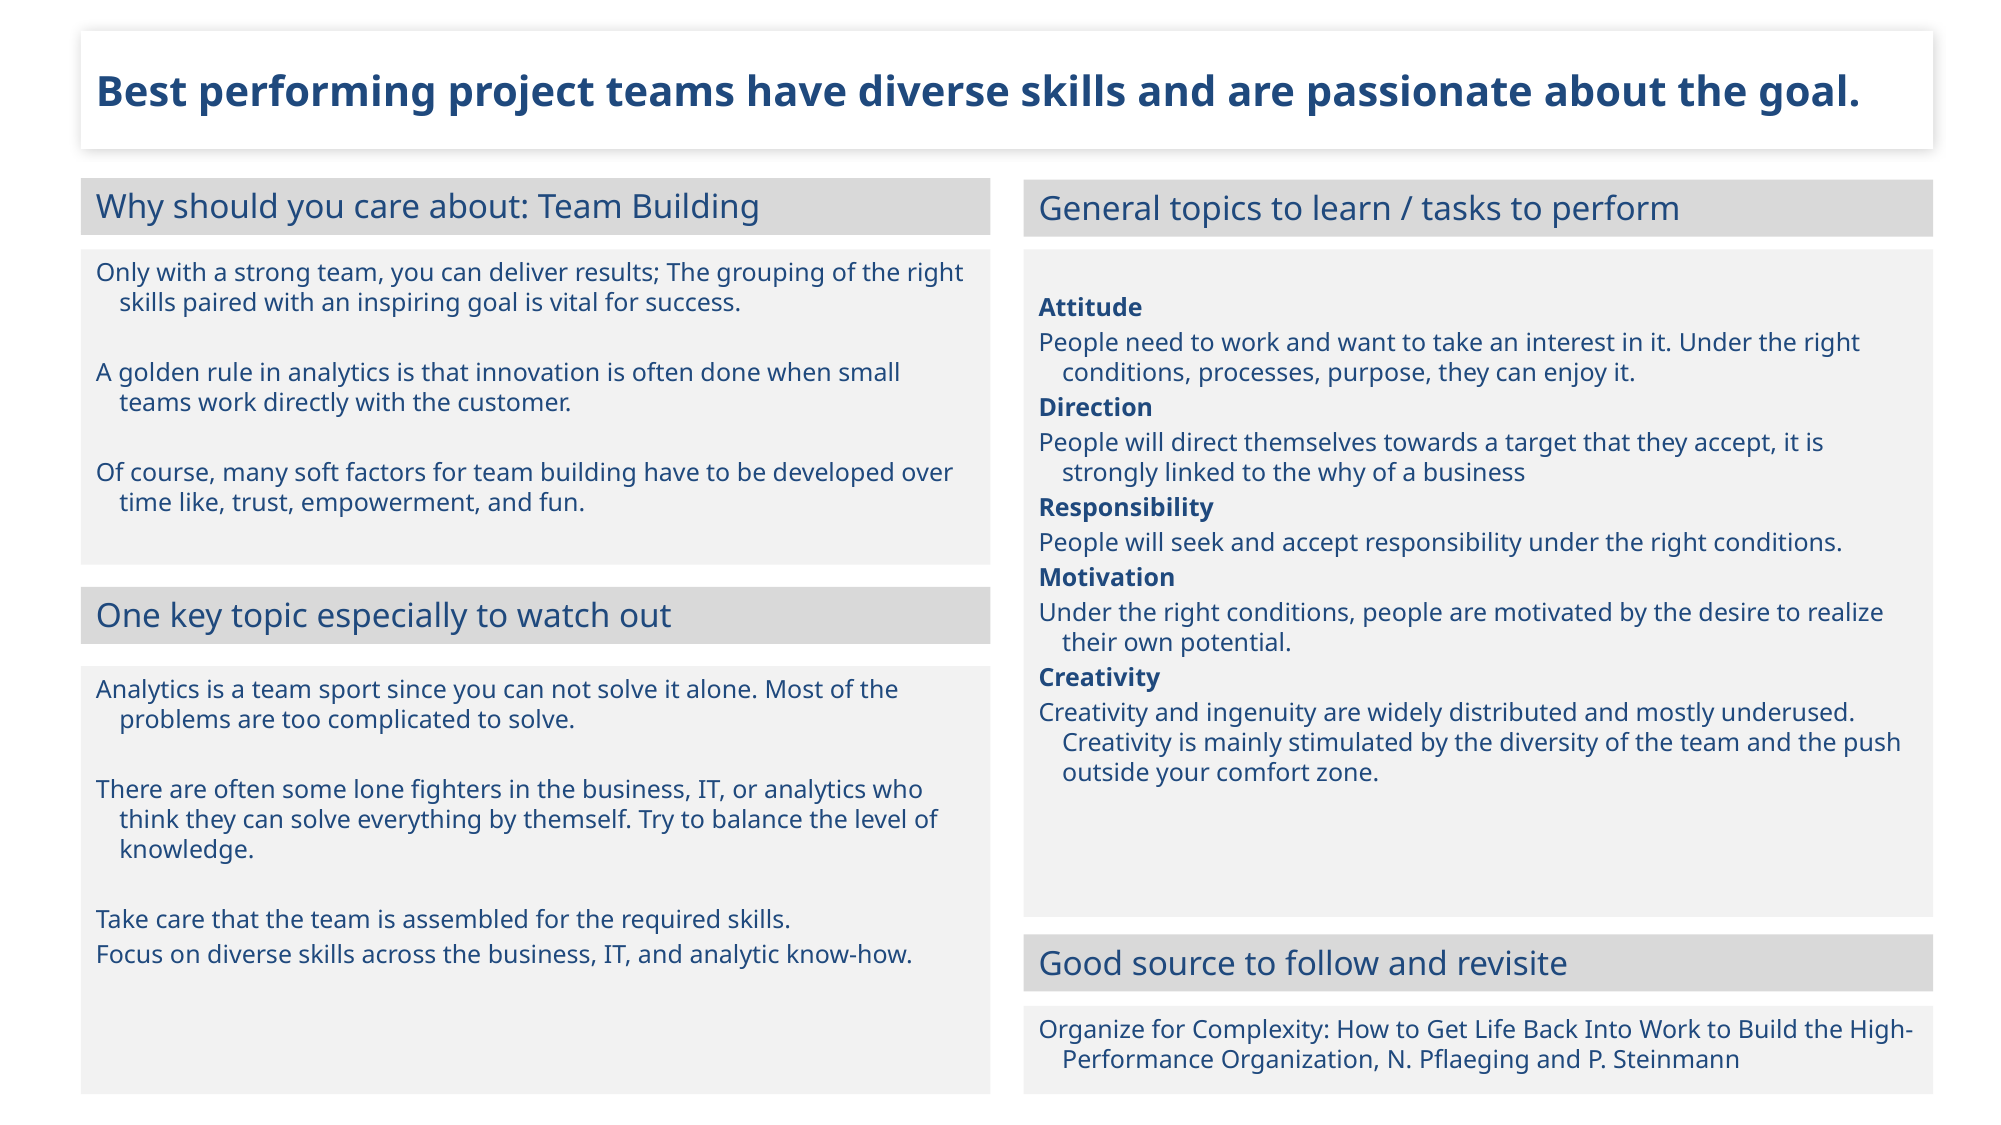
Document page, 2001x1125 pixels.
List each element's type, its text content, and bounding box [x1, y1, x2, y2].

list General topics to learn / tasks to perform [1023, 179, 1934, 237]
title Best performing project teams have diverse skills and are passionate about the goal. [80, 30, 1934, 149]
list Analytics is a team sport since you can not solve it alone. Most of the problems are too complicated to solve. There are often some lone fighters in the business, IT, or analytics who think they can solve everything by themself. Try to balance the level of knowledge. Take care that the team is assembled for the required skills. Focus on diverse skills across the business, IT, and analytic know-how. [80, 665, 991, 1095]
list Attitude People need to work and want to take an interest in it. Under the right conditions, processes, purpose, they can enjoy it. Direction People will direct themselves towards a target that they accept, it is strongly linked to the why of a business Responsibility People will seek and accept responsibility under the right conditions. Motivation Under the right conditions, people are motivated by the desire to realize their own potential. Creativity Creativity and ingenuity are widely distributed and mostly underused. Creativity is mainly stimulated by the diversity of the team and the push outside your comfort zone. [1023, 249, 1934, 918]
list Organize for Complexity: How to Get Life Back Into Work to Build the High-Performance Organization, N. Pflaeging and P. Steinmann [1023, 1005, 1934, 1095]
list Good source to follow and revisite [1023, 934, 1934, 992]
list One key topic especially to watch out [80, 586, 991, 645]
list Only with a strong team, you can deliver results; The grouping of the right skills paired with an inspiring goal is vital for success. A golden rule in analytics is that innovation is often done when small teams work directly with the customer. Of course, many soft factors for team building have to be developed over time like, trust, empowerment, and fun. [80, 249, 991, 565]
list Why should you care about: Team Building [80, 177, 991, 236]
